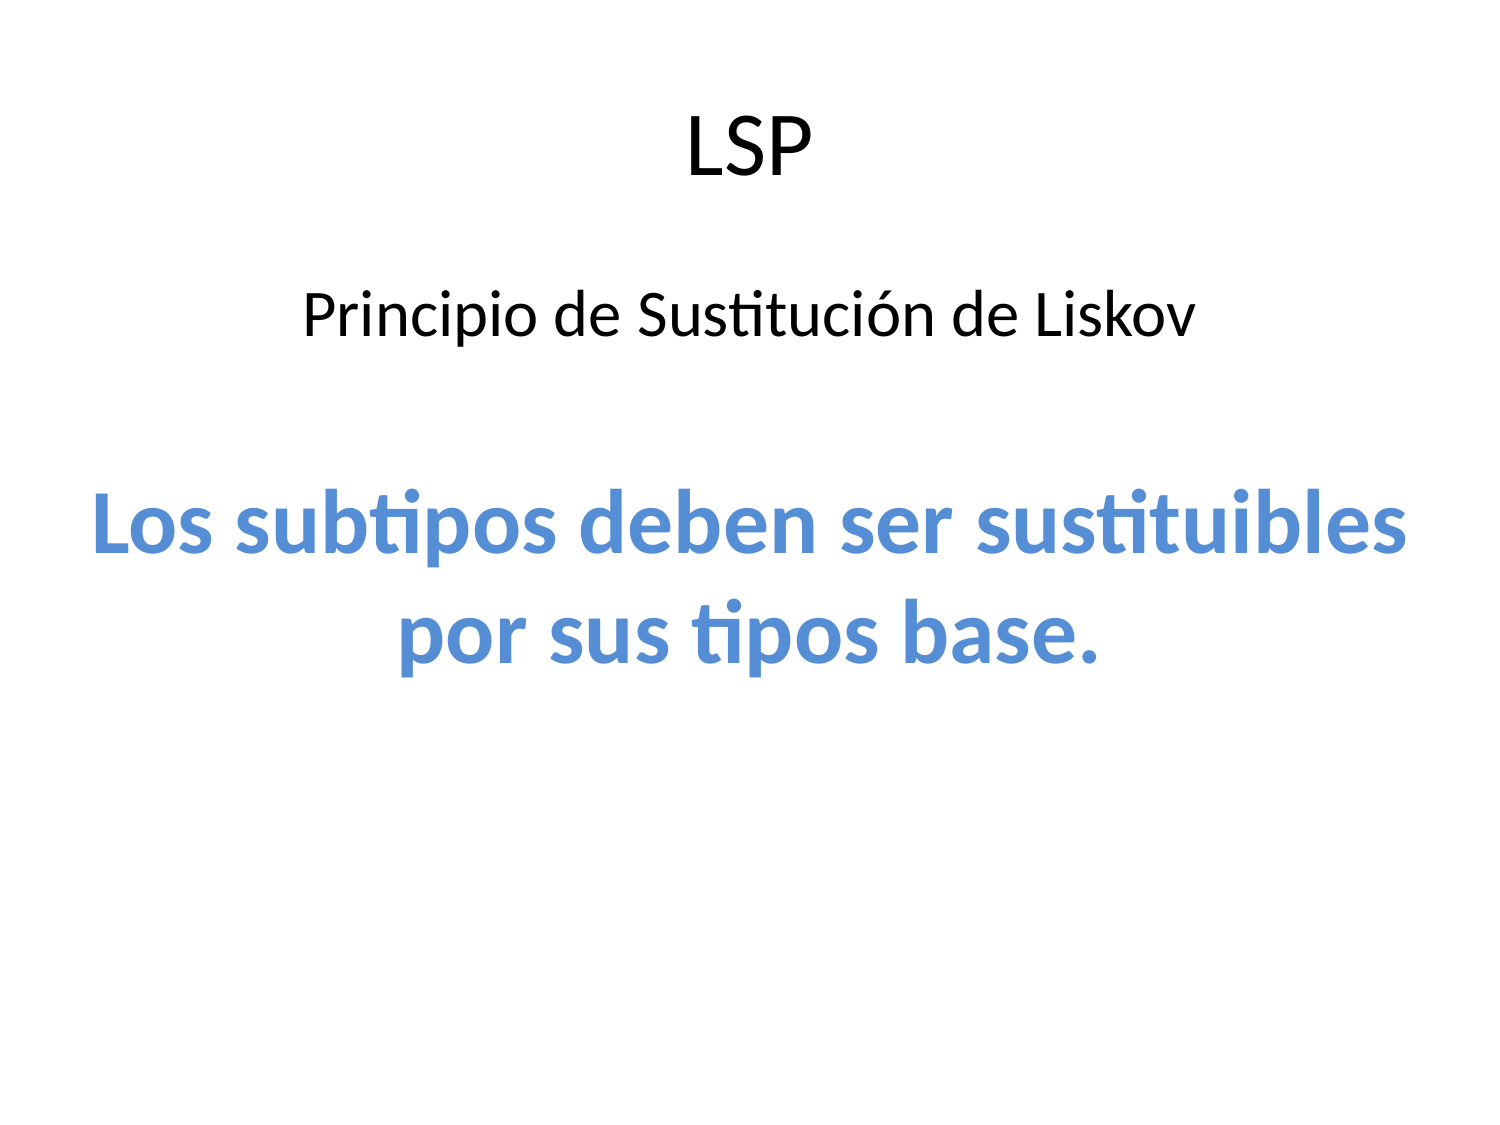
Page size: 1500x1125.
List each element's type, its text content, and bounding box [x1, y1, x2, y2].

title LSP [75, 45, 1425, 233]
list Principio de Sustitución de Liskov Los subtipos deben ser sustituibles por sus tipos base. [75, 262, 1425, 1005]
